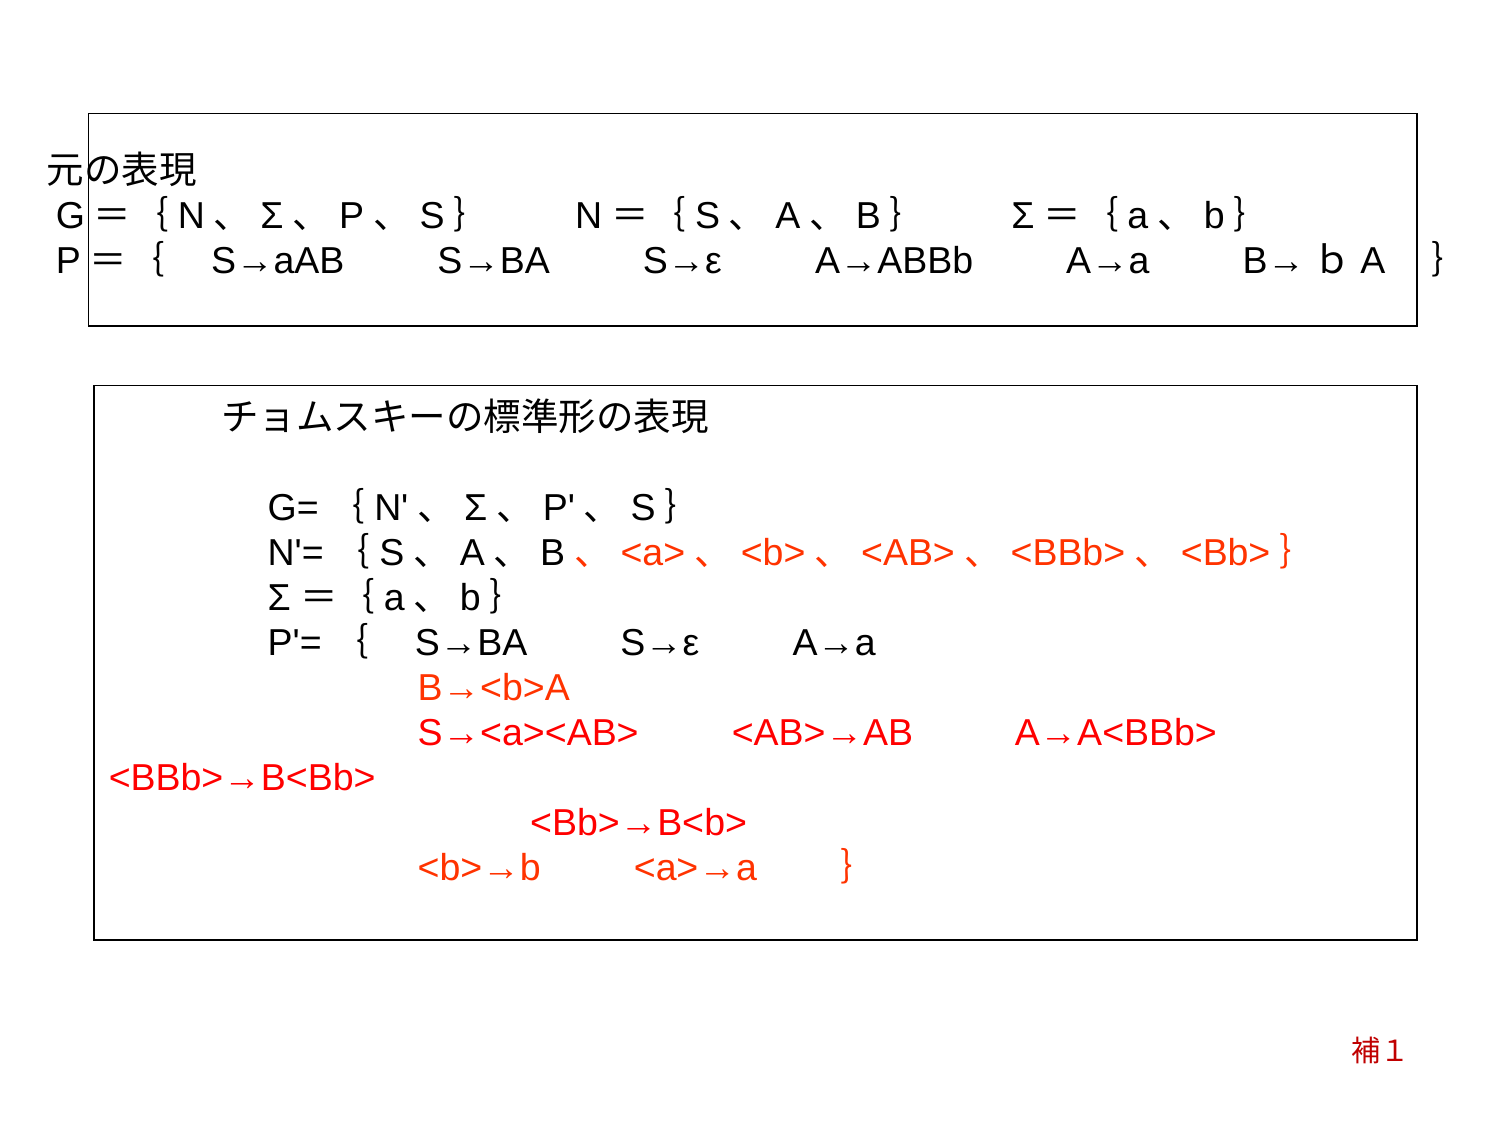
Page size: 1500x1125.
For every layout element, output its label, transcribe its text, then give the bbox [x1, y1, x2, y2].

text_box チョムスキーの標準形の表現 G=｛N'、Σ、P'、S｝ N'=｛S、A、B、<a>、<b>、<AB>、<BBb>、<Bb>｝ Σ＝｛a、b｝ P'=｛ S→BA S→ε A→a B→<b>A S→<a><AB> <AB>→AB A→A<BBb> <BBb>→B<Bb> <Bb>→B<b> <b>→b <a>→a ｝ [93, 385, 1417, 940]
text_box 元の表現 G＝｛N、Σ、P、S｝ N＝｛S、A、B｝ Σ＝｛a、b｝ P＝｛ S→aAB S→BA S→ε A→ABBb A→a B→ｂA ｝ [0, 138, 88, 288]
text_box [88, 113, 1418, 327]
slide_number 補１ [1074, 1024, 1425, 1103]
text_box 元の表現 G＝｛N、Σ、P、S｝ N＝｛S、A、B｝ Σ＝｛a、b｝ P＝｛ S→aAB S→BA S→ε A→ABBb A→a B→ｂA ｝ [1418, 138, 1485, 288]
